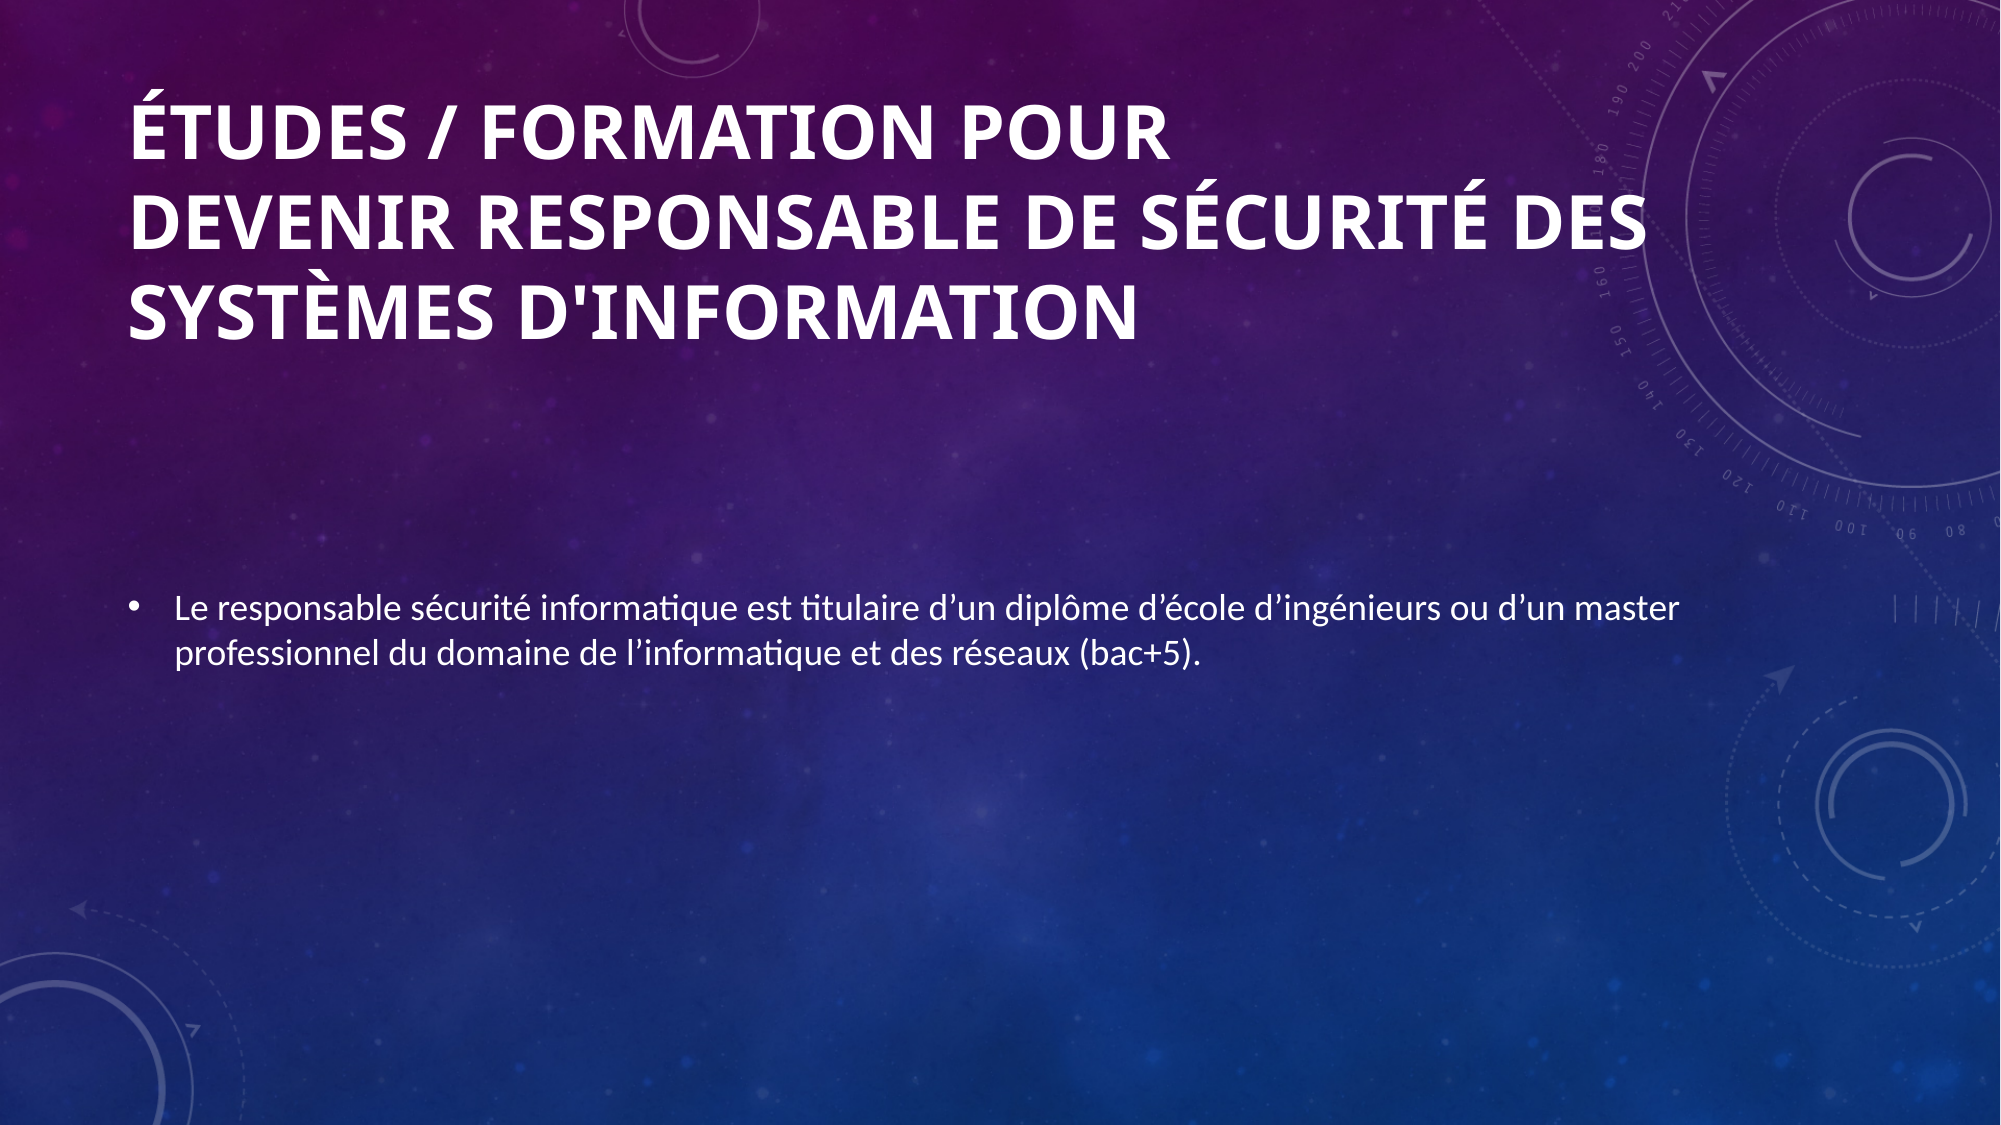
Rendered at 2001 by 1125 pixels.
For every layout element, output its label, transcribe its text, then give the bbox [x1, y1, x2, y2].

title Études / Formation pour devenir Responsable de sécurité des systèmes d'information [112, 99, 1775, 339]
picture [0, 0, 2001, 1125]
list Le responsable sécurité informatique est titulaire d’un diplôme d’école d’ingénieurs ou d’un master professionnel du domaine de l’informatique et des réseaux (bac+5). [112, 351, 1775, 950]
